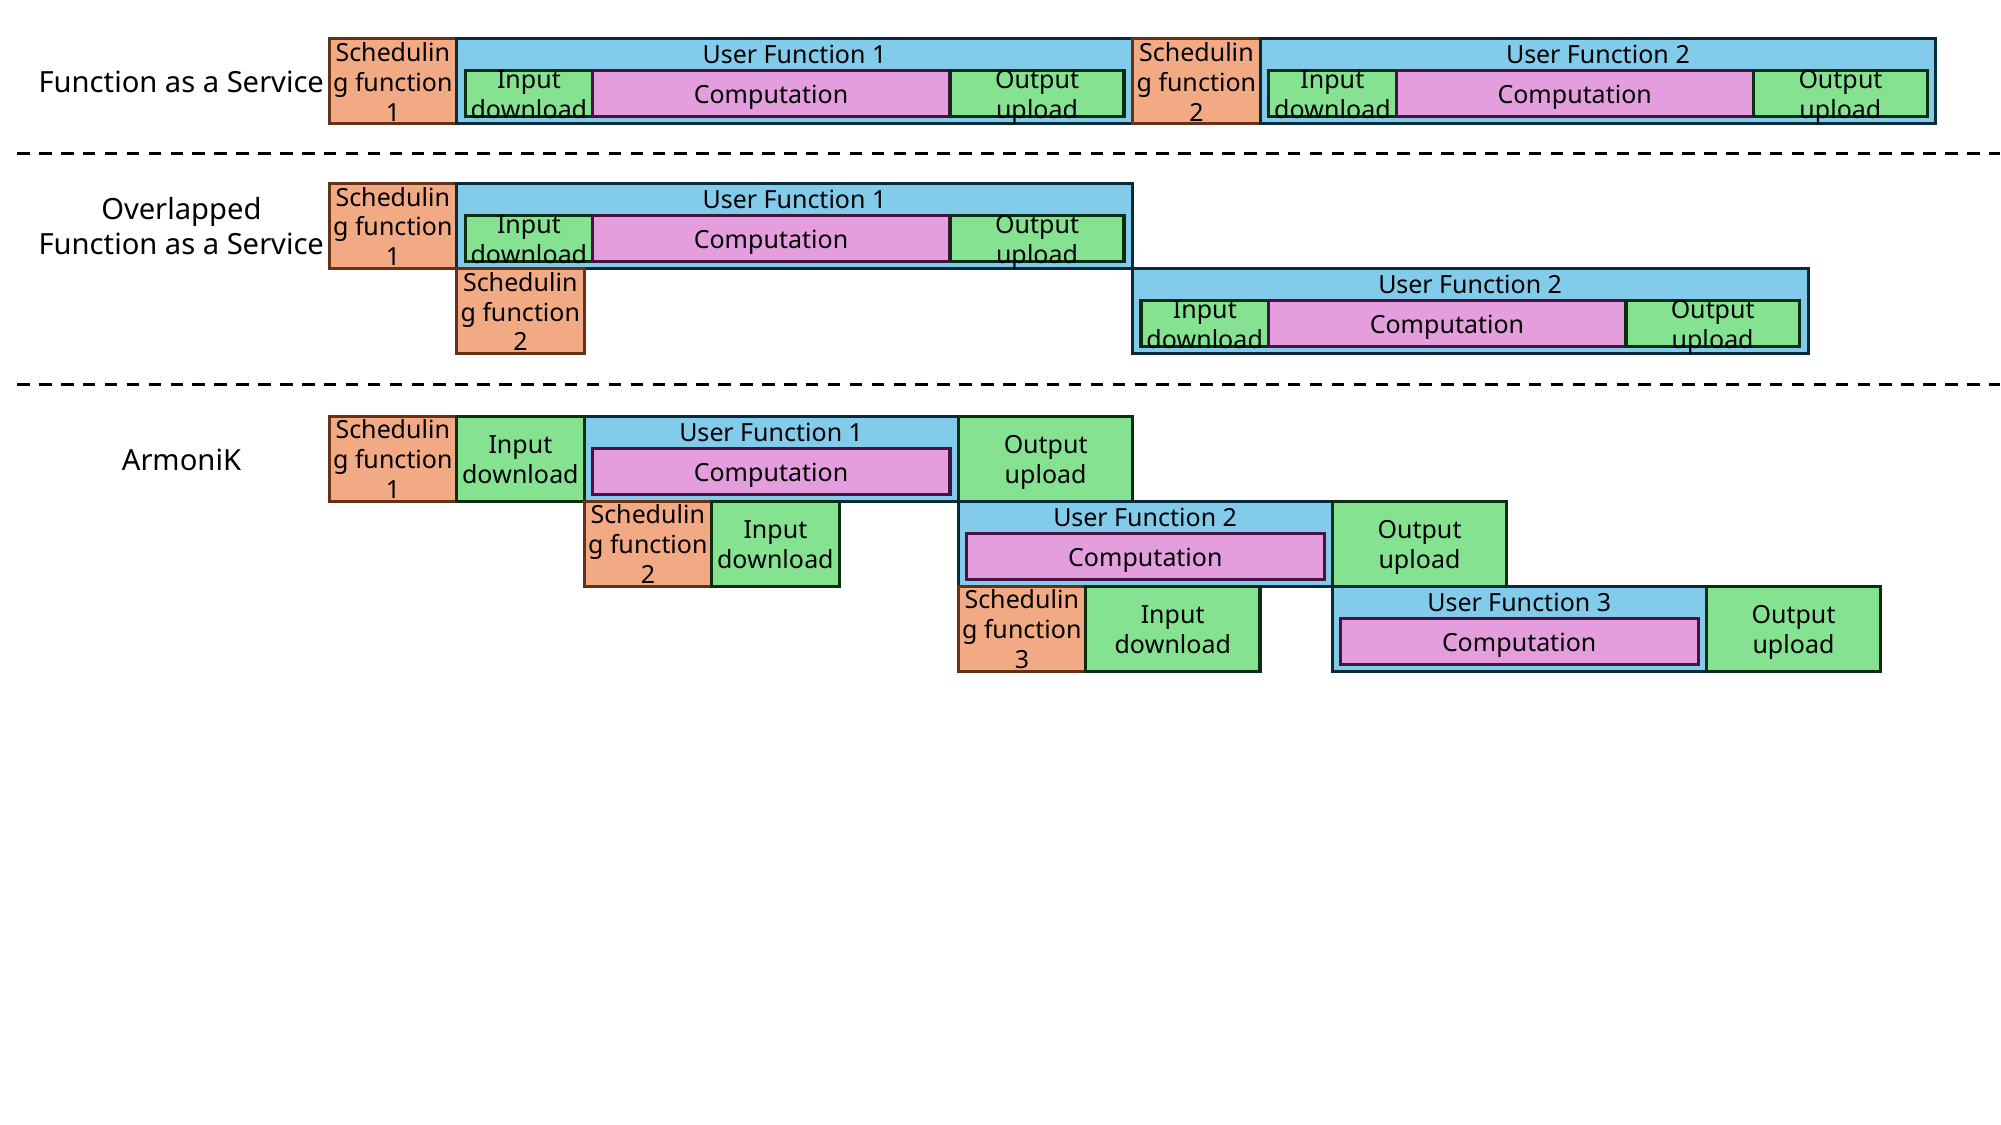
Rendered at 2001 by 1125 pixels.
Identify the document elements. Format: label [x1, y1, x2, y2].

text_box [16, 37, 2000, 672]
